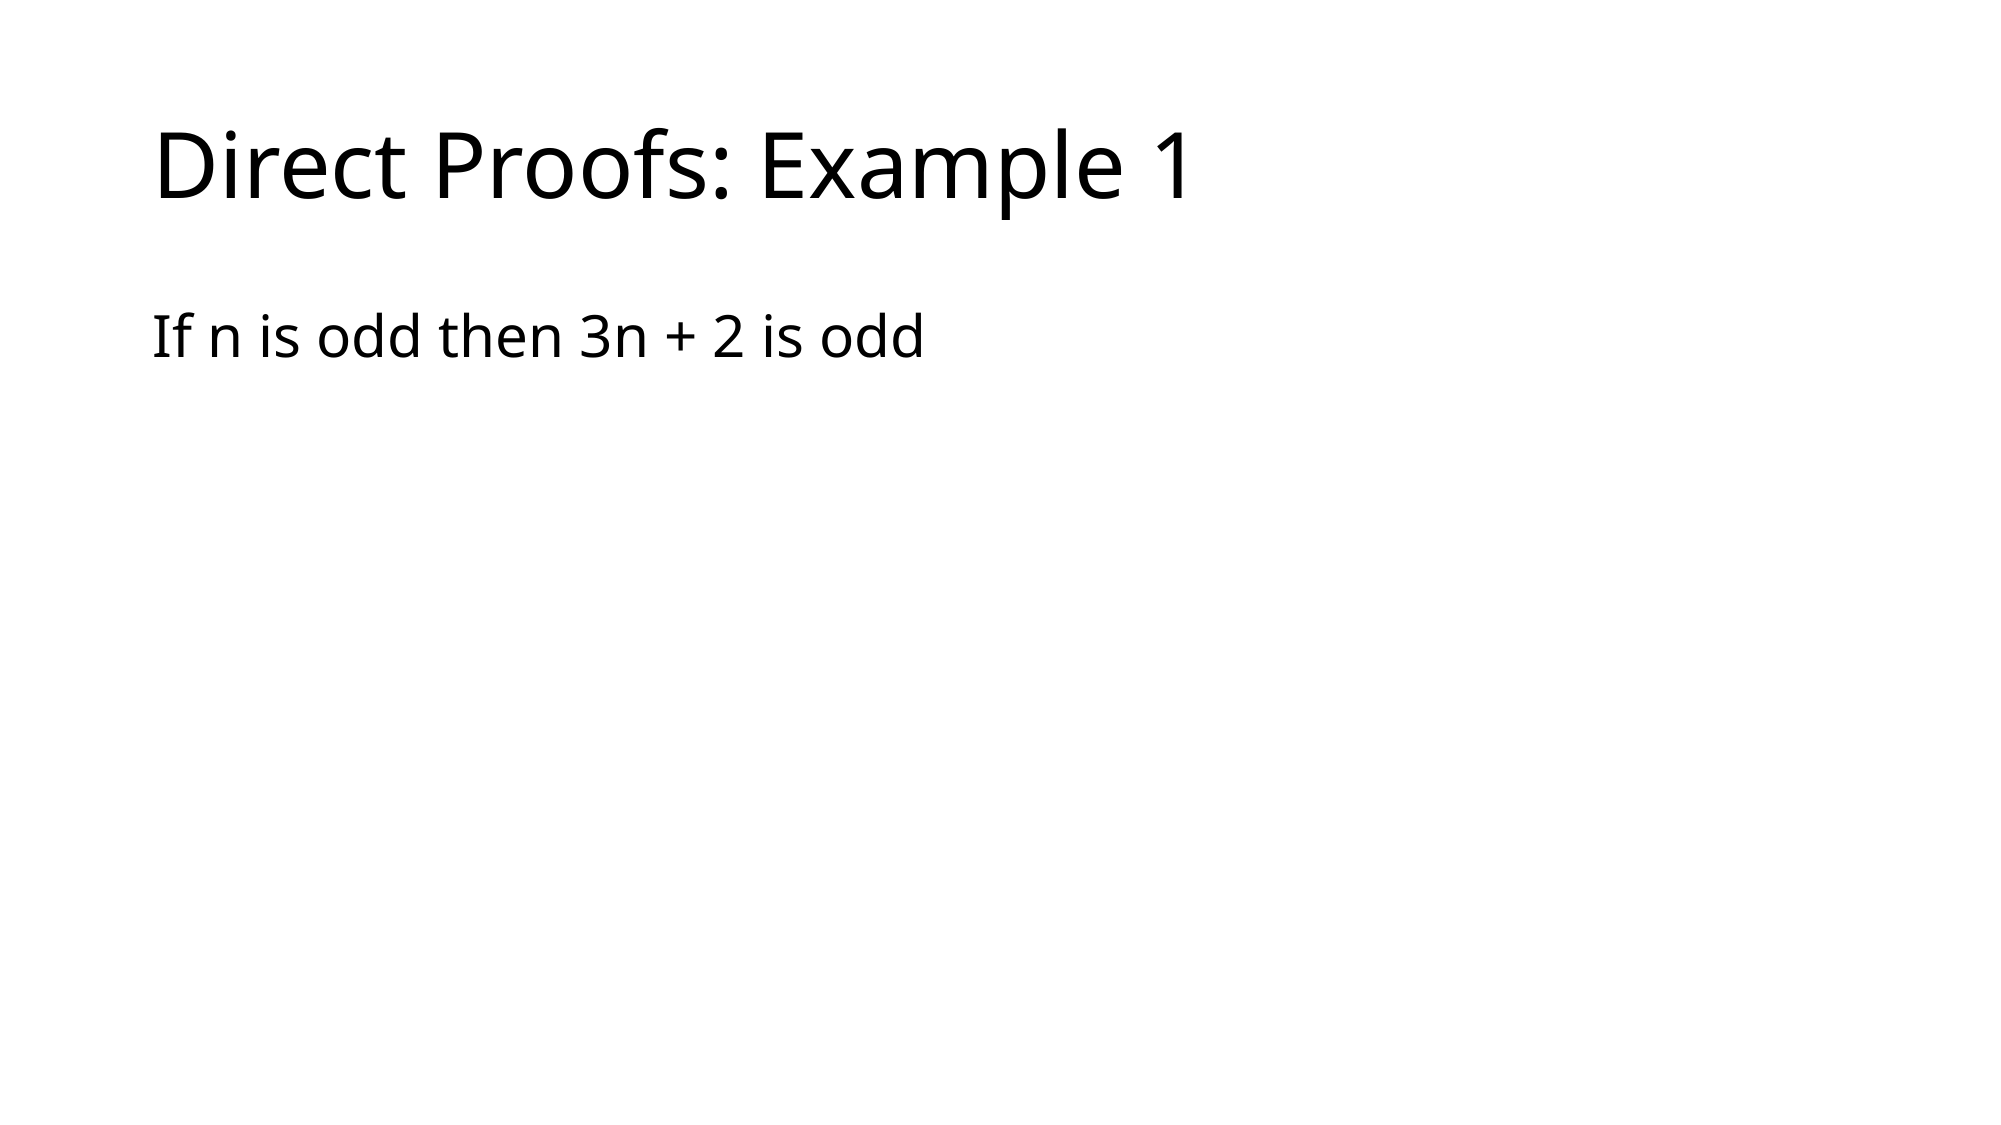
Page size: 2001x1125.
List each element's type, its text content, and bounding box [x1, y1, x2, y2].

list If n is odd then 3n + 2 is odd [137, 299, 1863, 385]
title Direct Proofs: Example 1 [137, 59, 1863, 278]
